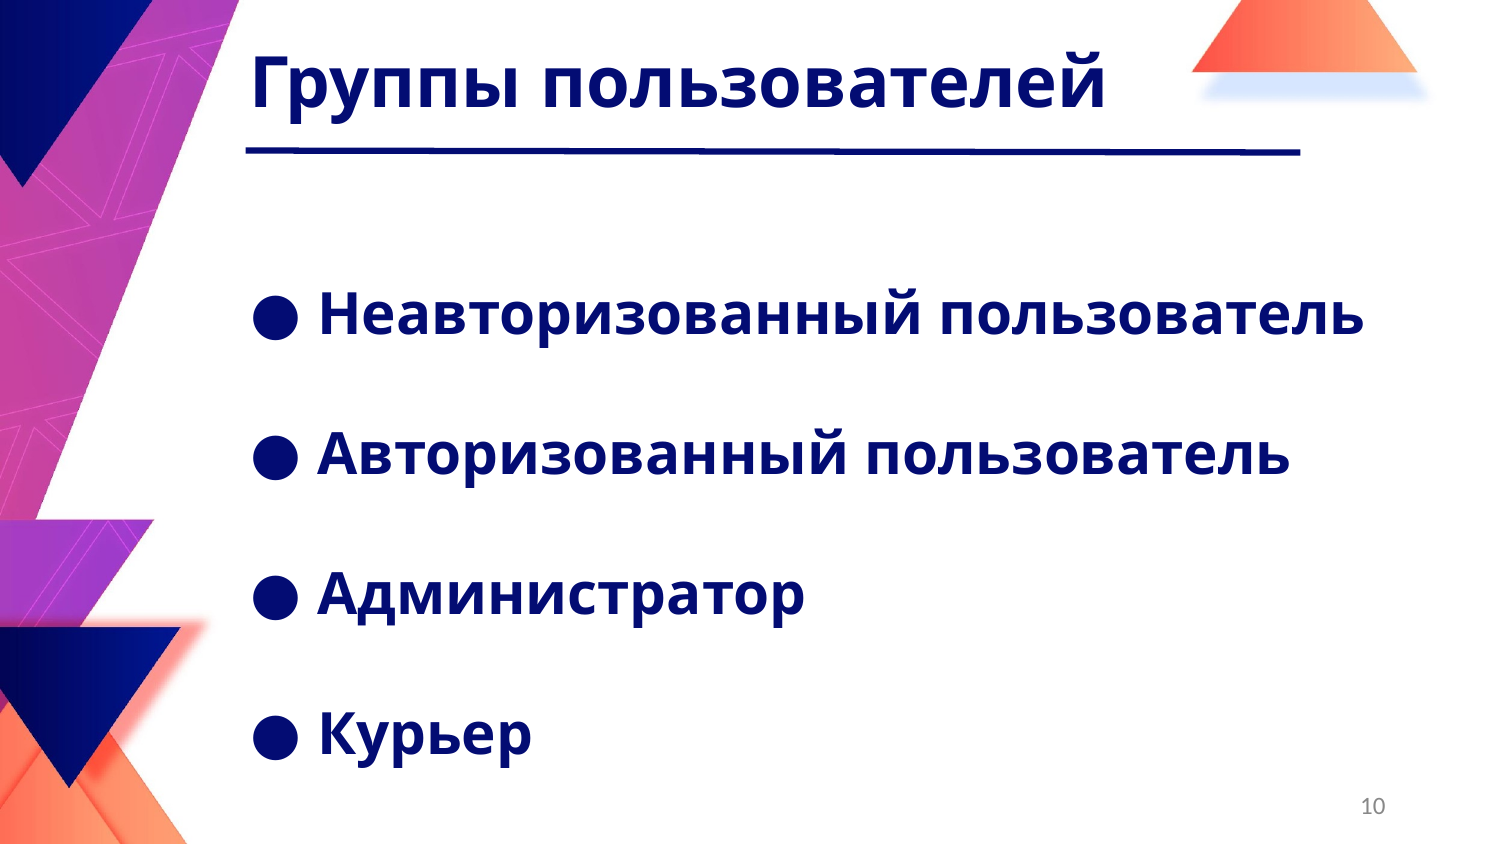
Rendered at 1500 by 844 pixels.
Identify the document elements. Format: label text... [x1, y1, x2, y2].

text_box Неавторизованный пользователь Авторизованный пользователь Администратор Курьер [227, 190, 1431, 781]
picture [0, 0, 1500, 844]
text_box Группы пользователей [234, 21, 1201, 137]
slide_number ‹#› [1059, 782, 1397, 827]
